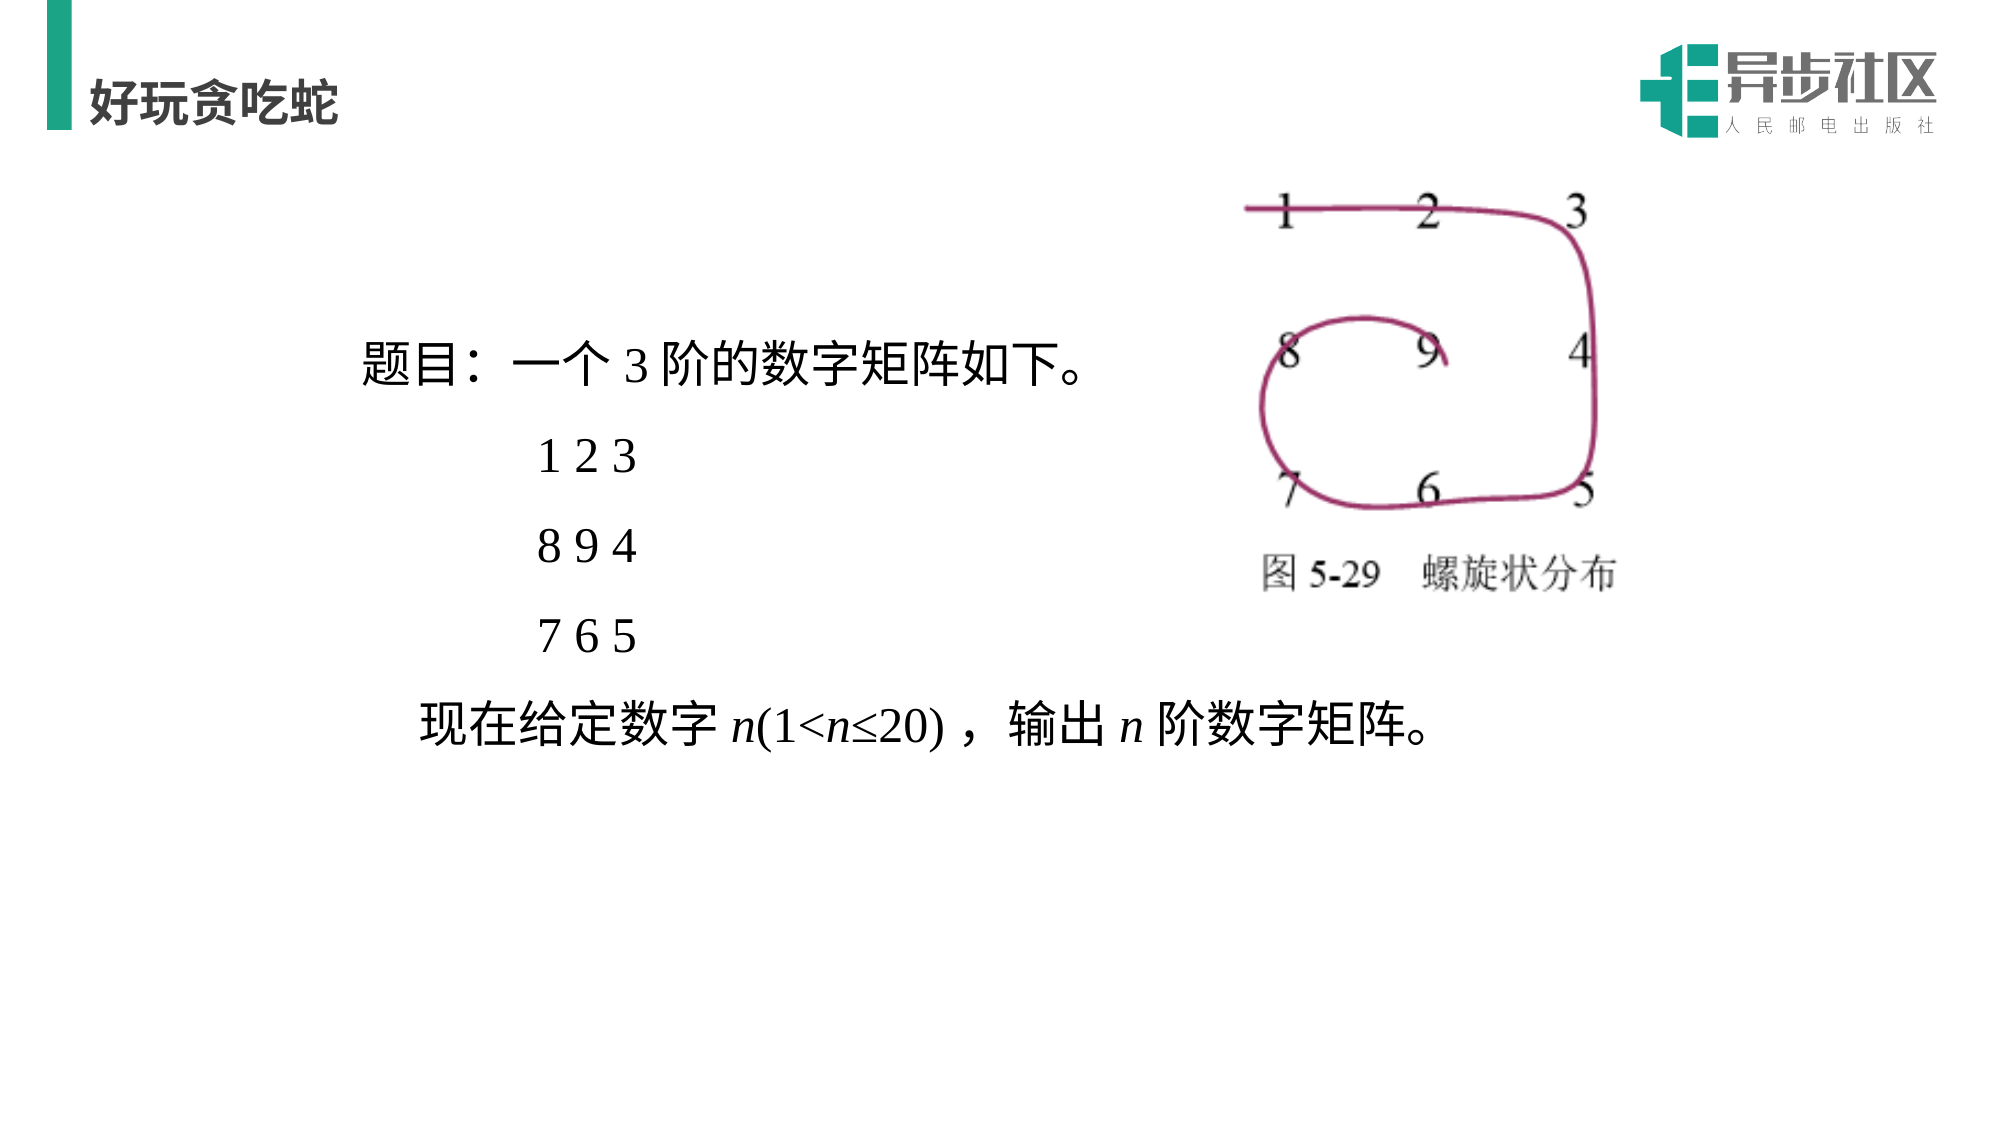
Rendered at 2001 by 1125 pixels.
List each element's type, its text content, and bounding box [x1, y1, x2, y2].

text_box [46, 0, 73, 131]
text_box 好玩贪吃蛇 [74, 64, 366, 139]
text_box 题目：一个3阶的数字矩阵如下。 1 2 3 8 9 4 7 6 5 现在给定数字n(1<n≤20)，输出n阶数字矩阵。 [240, 294, 1760, 760]
picture [1639, 36, 1948, 151]
picture [1231, 172, 1640, 601]
